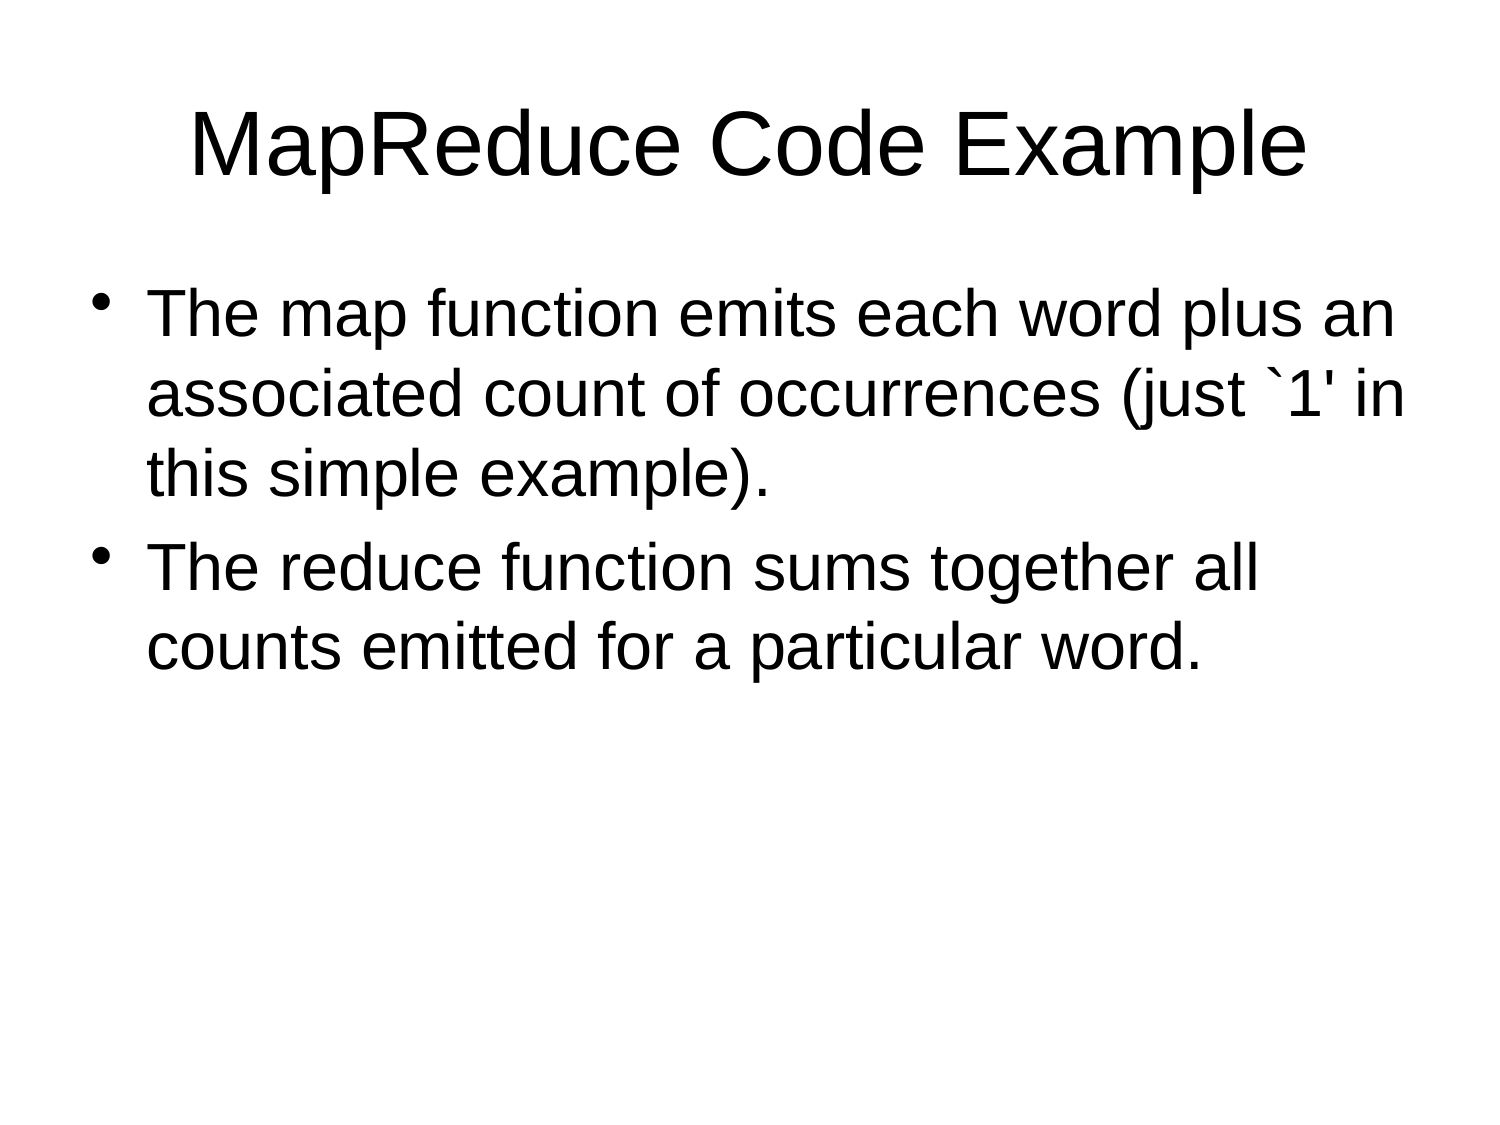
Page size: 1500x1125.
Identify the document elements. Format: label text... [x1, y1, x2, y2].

title MapReduce Code Example [75, 45, 1425, 233]
list The map function emits each word plus an associated count of occurrences (just `1' in this simple example). The reduce function sums together all counts emitted for a particular word. [75, 262, 1425, 1005]
